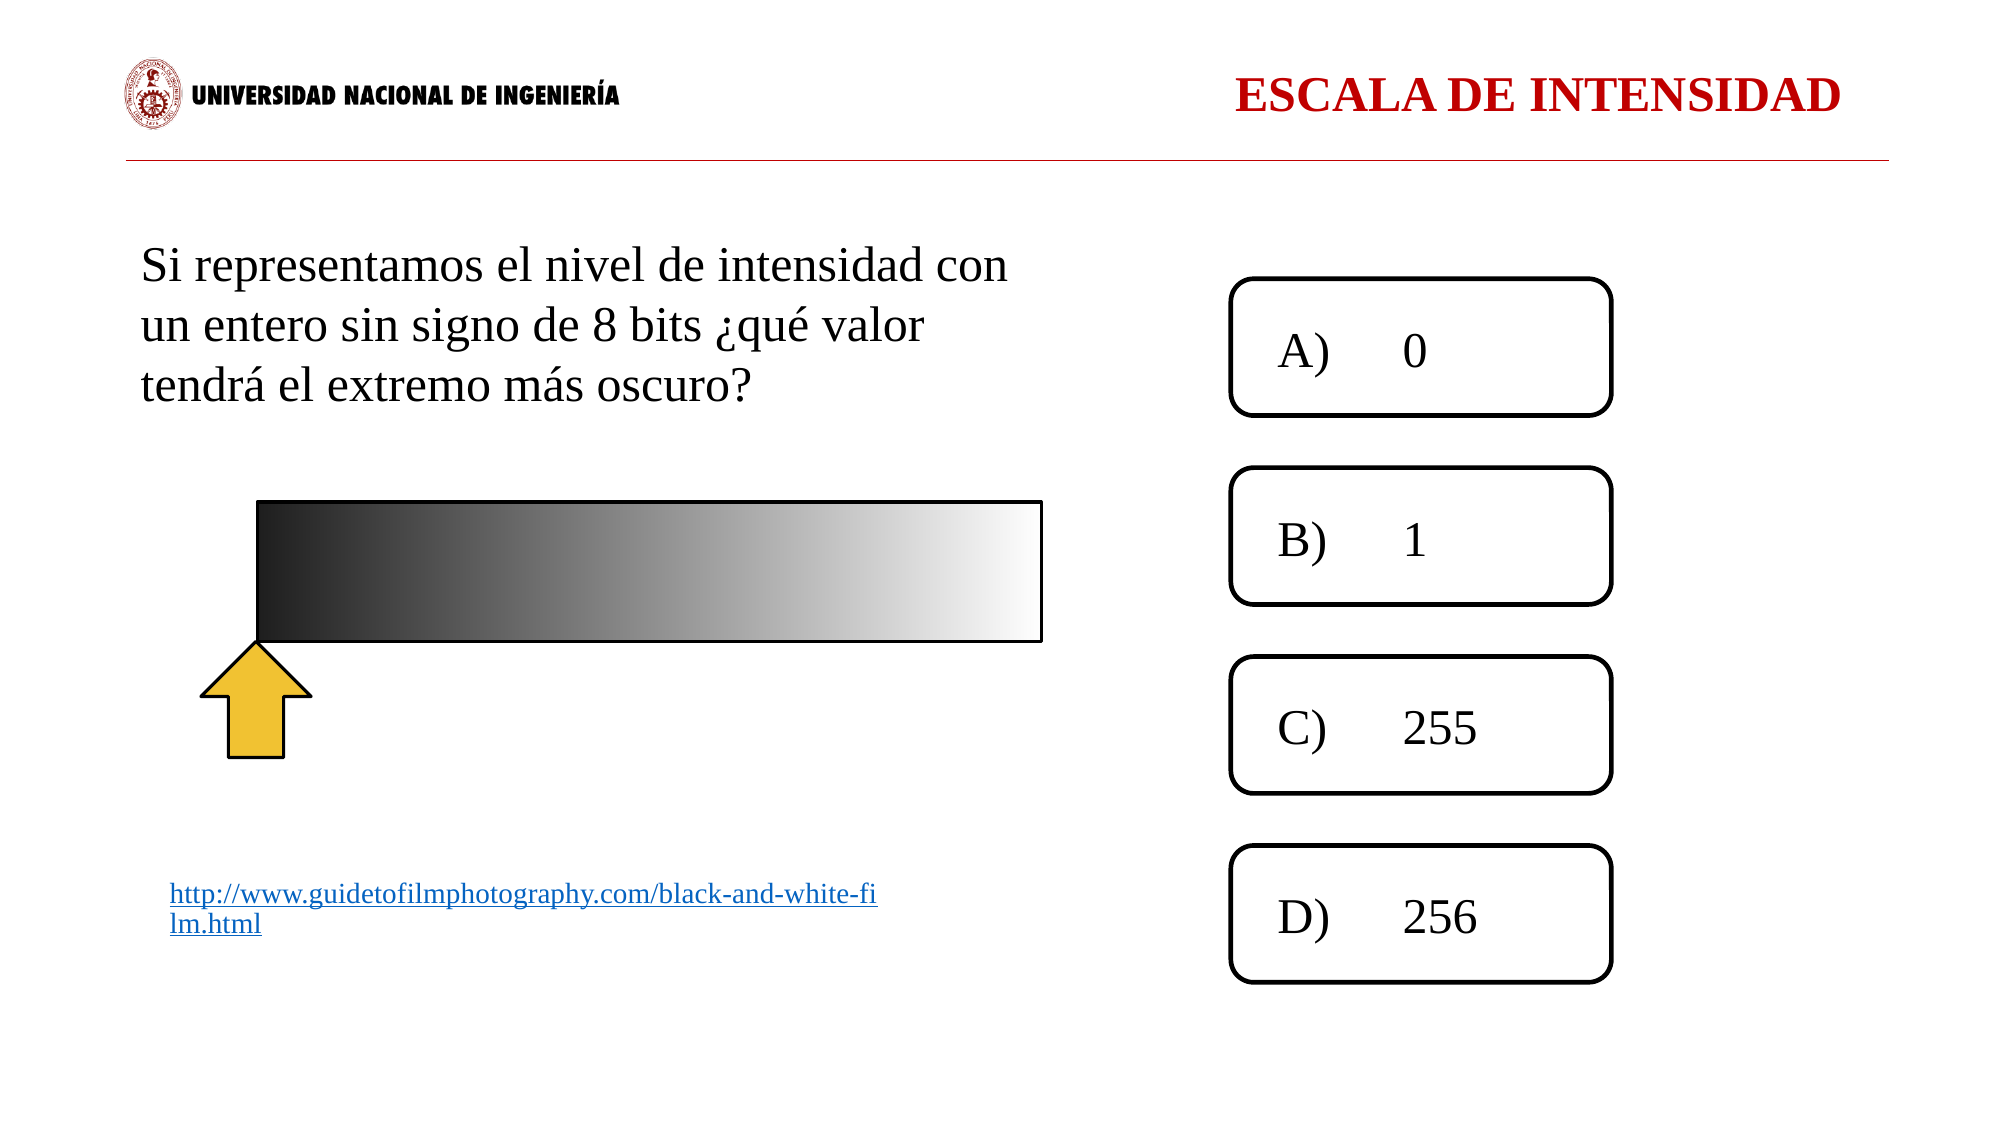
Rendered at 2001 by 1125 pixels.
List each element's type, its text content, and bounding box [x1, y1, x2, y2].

text_box http://www.guidetofilmphotography.com/black-and-white-film.html [154, 859, 901, 986]
text_box [200, 641, 312, 758]
text_box D) 256 [1230, 845, 1612, 983]
text_box [257, 501, 1042, 642]
picture [103, 44, 639, 139]
text_box A) 0 [1230, 278, 1612, 416]
text_box Si representamos el nivel de intensidad con un entero sin signo de 8 bits ¿qué valor tendrá el extremo más oscuro? [125, 216, 1073, 369]
text_box B) 1 [1230, 467, 1612, 605]
text_box C) 255 [1230, 656, 1612, 794]
text_box ESCALA DE INTENSIDAD [984, 53, 1858, 129]
